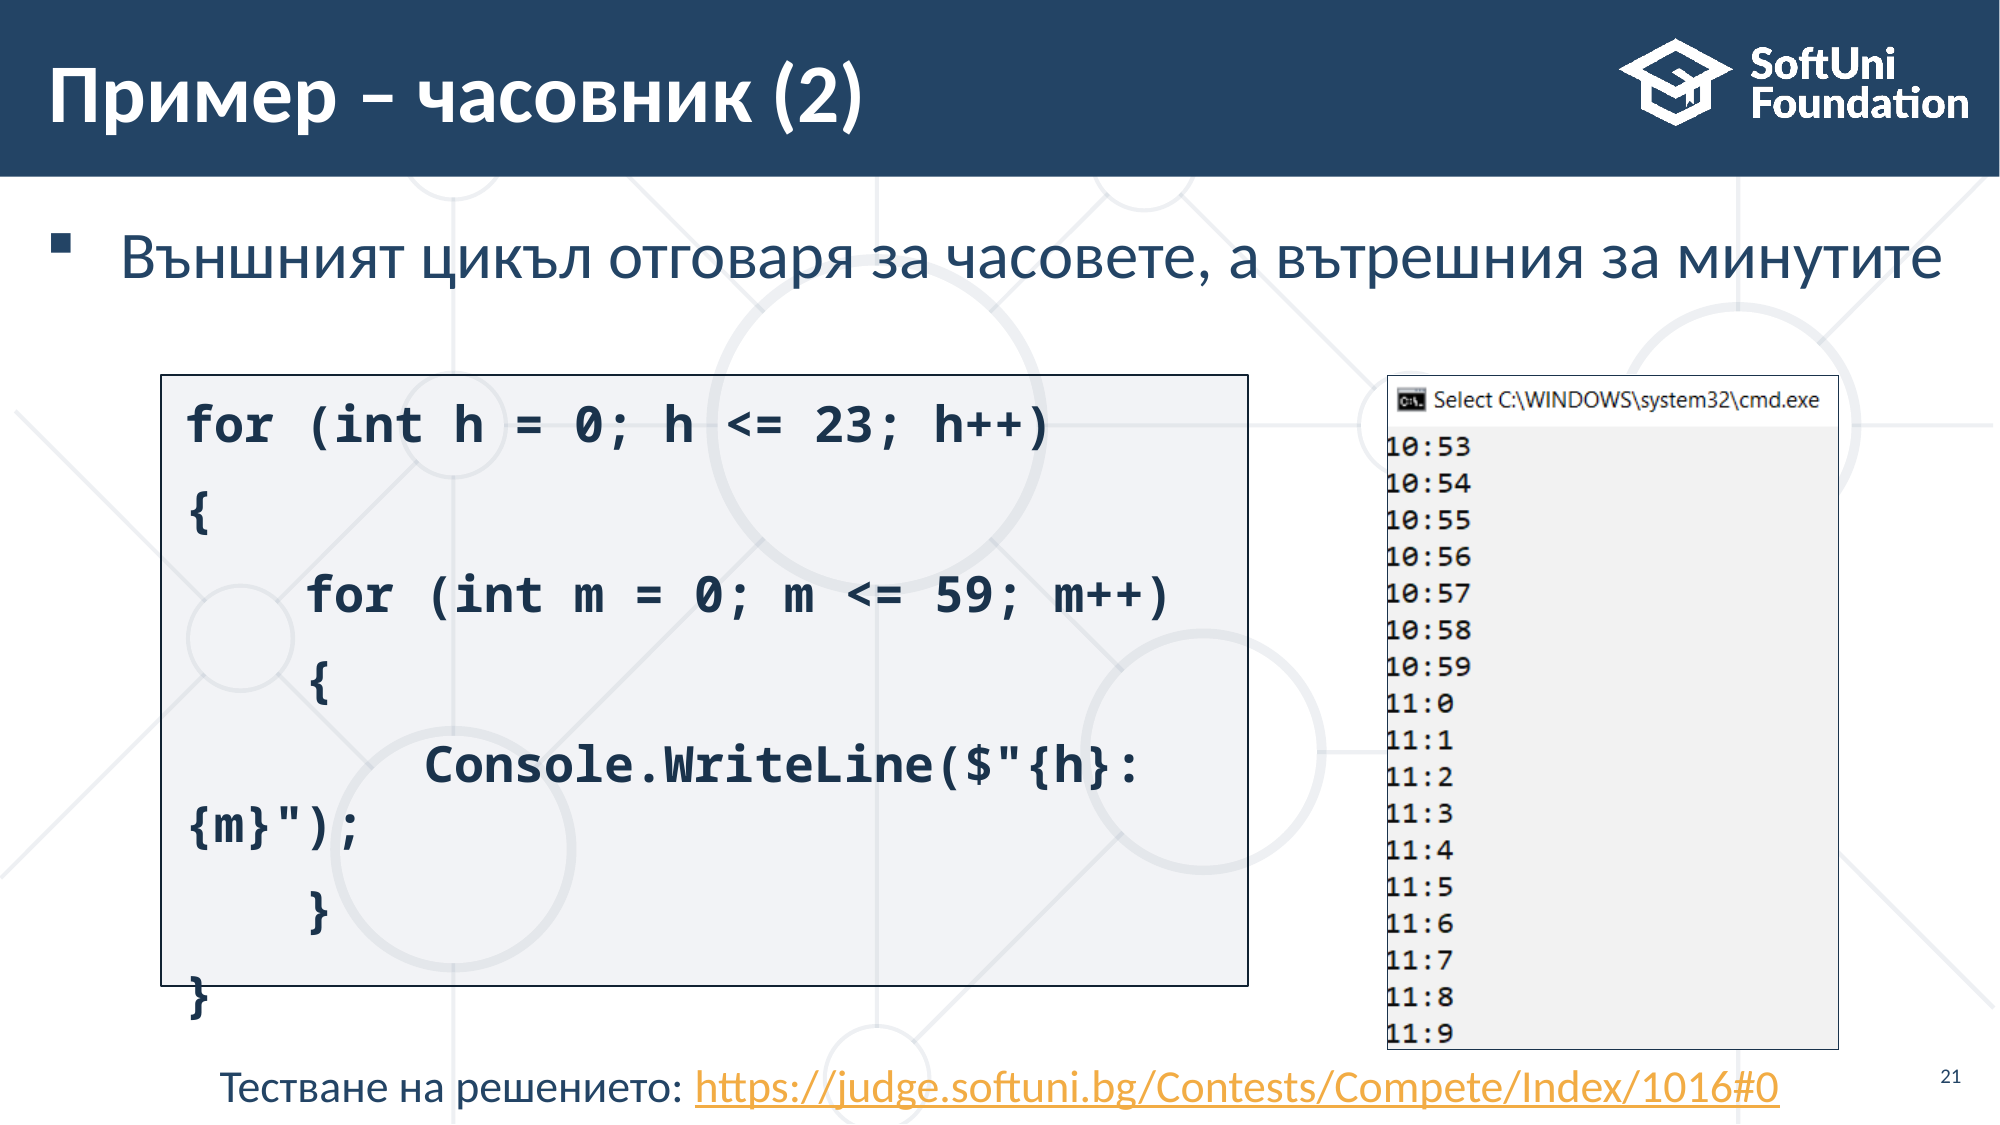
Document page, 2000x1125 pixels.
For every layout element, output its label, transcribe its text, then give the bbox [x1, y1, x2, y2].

title Пример – часовник (2) [31, 16, 1591, 162]
picture [1618, 38, 1968, 126]
list for (int h = 0; h <= 23; h++) { for (int m = 0; m <= 59; m++) { Console.WriteLine($"{h}:{m}"); } } [160, 374, 1249, 987]
list Външният цикъл отговаря за часовете, а вътрешния за минутите [27, 202, 1972, 1053]
text_box Тестване на решението: https://judge.softuni.bg/Contests/Compete/Index/1016#0 [124, 1049, 1875, 1119]
picture [1386, 374, 1839, 1050]
slide_number 21 [1896, 1049, 1968, 1101]
